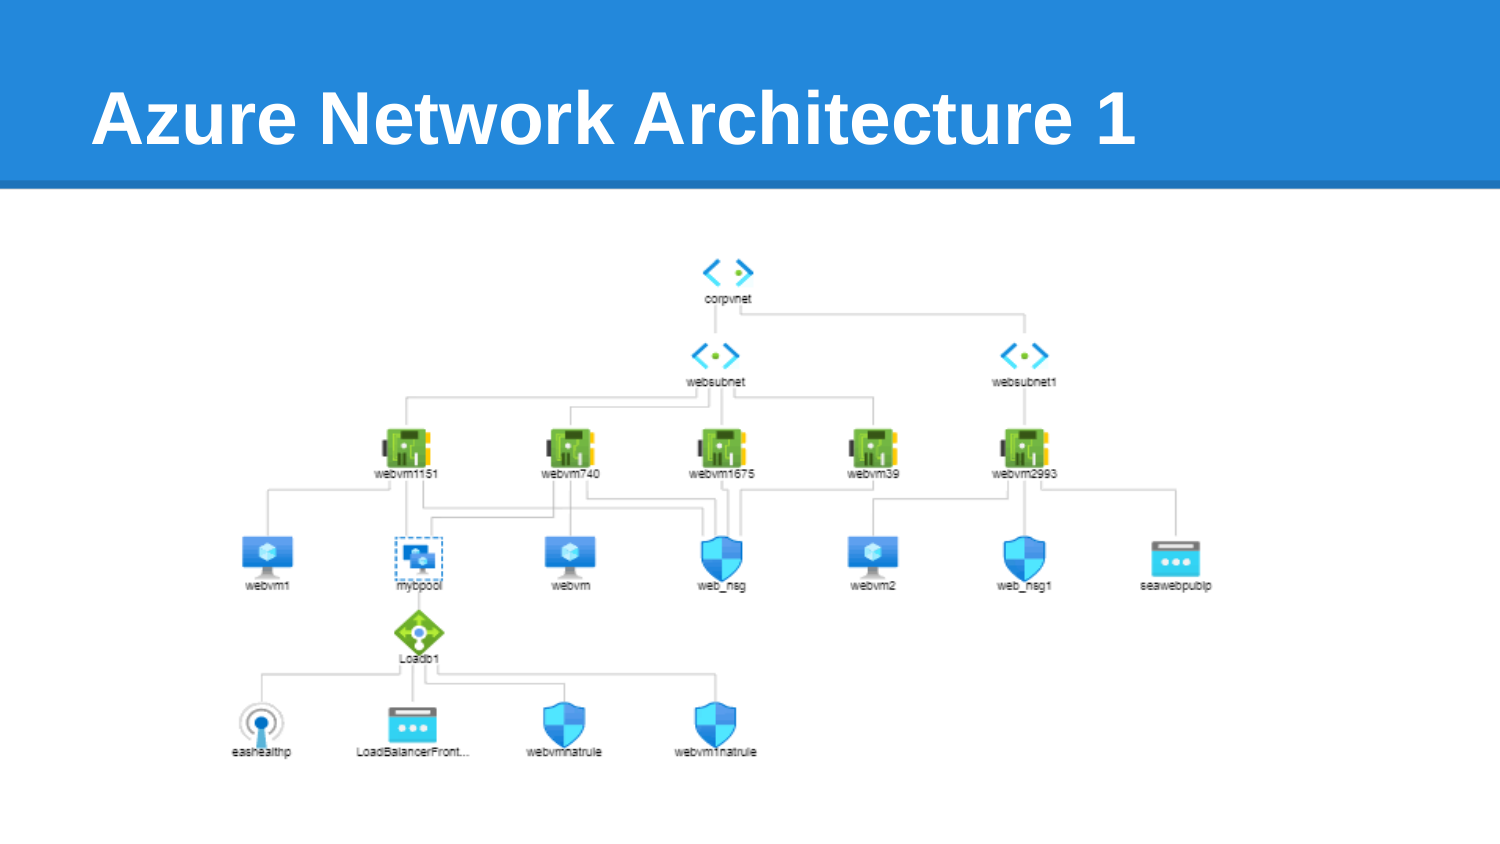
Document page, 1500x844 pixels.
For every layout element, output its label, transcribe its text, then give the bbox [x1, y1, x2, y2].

title Azure Network Architecture 1 [75, 33, 1425, 175]
picture [92, 222, 1238, 775]
